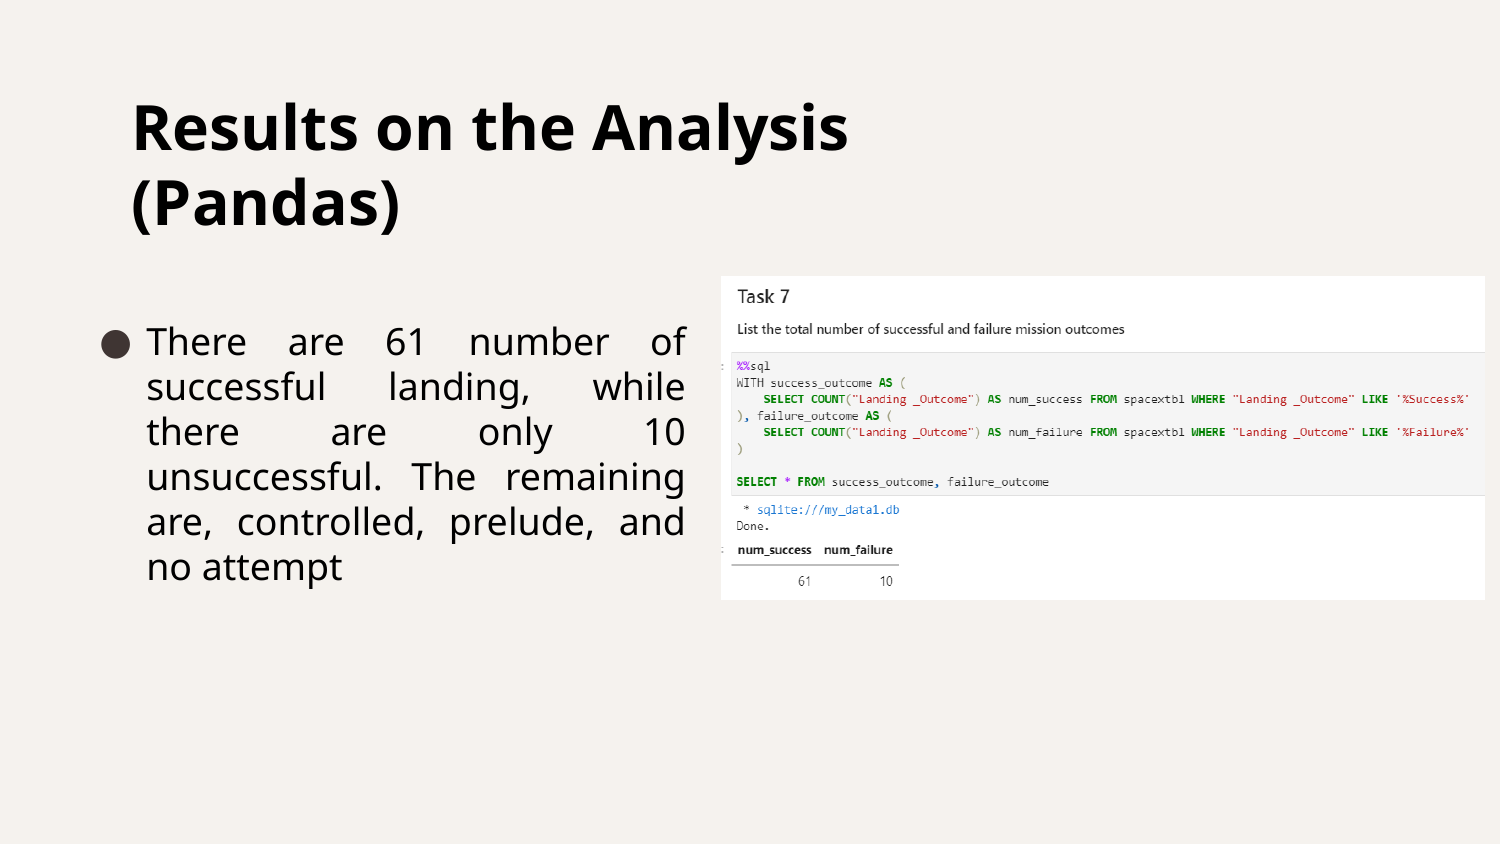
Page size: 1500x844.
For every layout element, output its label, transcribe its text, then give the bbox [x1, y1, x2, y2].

picture [721, 276, 1485, 601]
title Results on the Analysis (Pandas) [116, 72, 1049, 167]
text_box There are 61 number of successful landing, while there are only 10 unsuccessful. The remaining are, controlled, prelude, and no attempt [58, 303, 702, 844]
